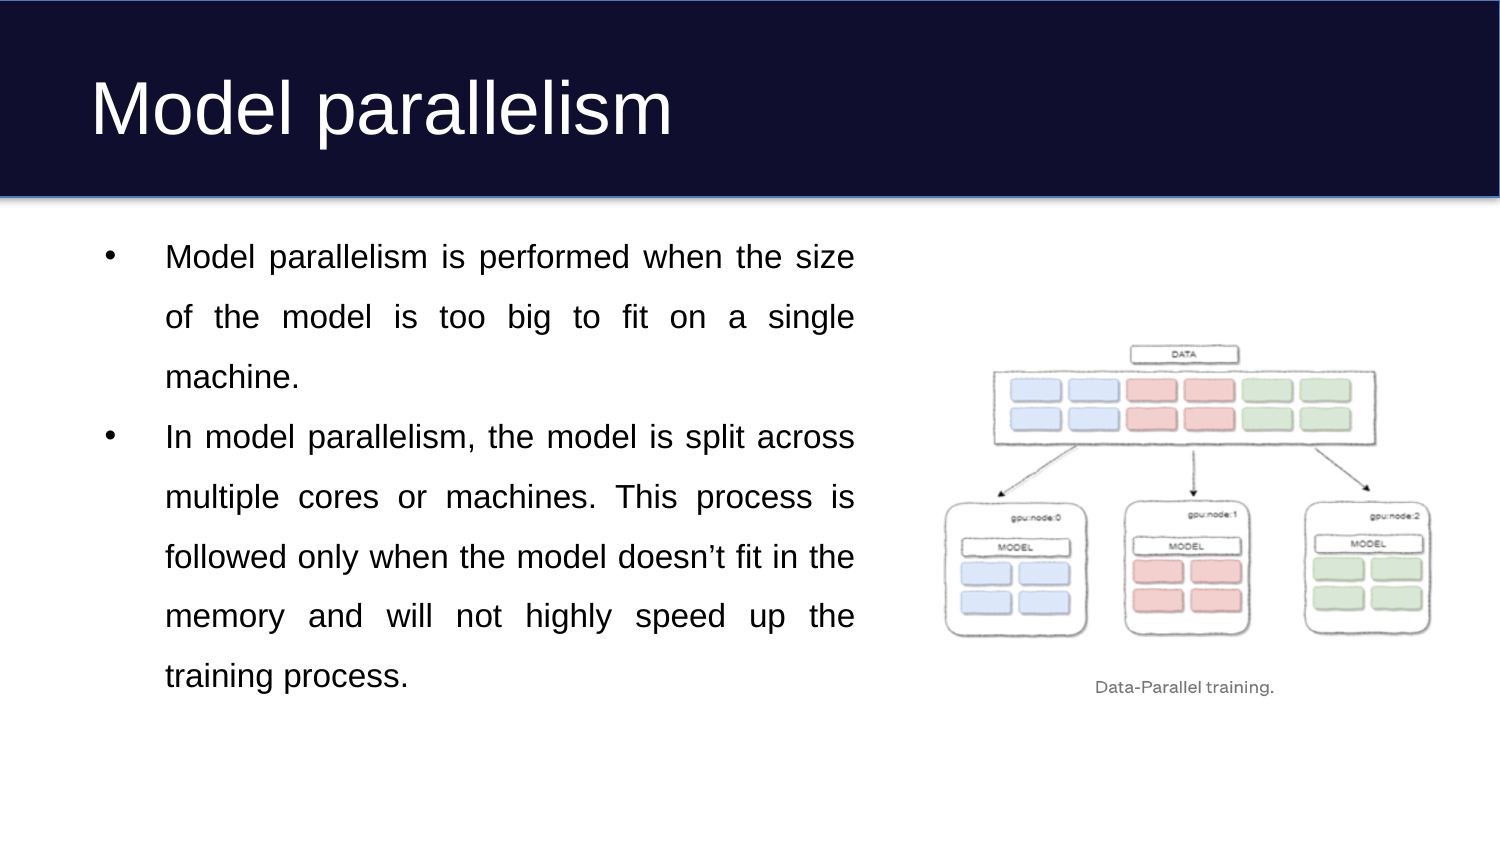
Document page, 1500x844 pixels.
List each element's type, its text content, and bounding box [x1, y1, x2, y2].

list Model parallelism is performed when the size of the model is too big to fit on a single machine. In model parallelism, the model is split across multiple cores or machines. This process is followed only when the model doesn’t fit in the memory and will not highly speed up the training process. [75, 147, 872, 782]
picture [890, 320, 1472, 717]
title Model parallelism [75, 33, 1425, 175]
